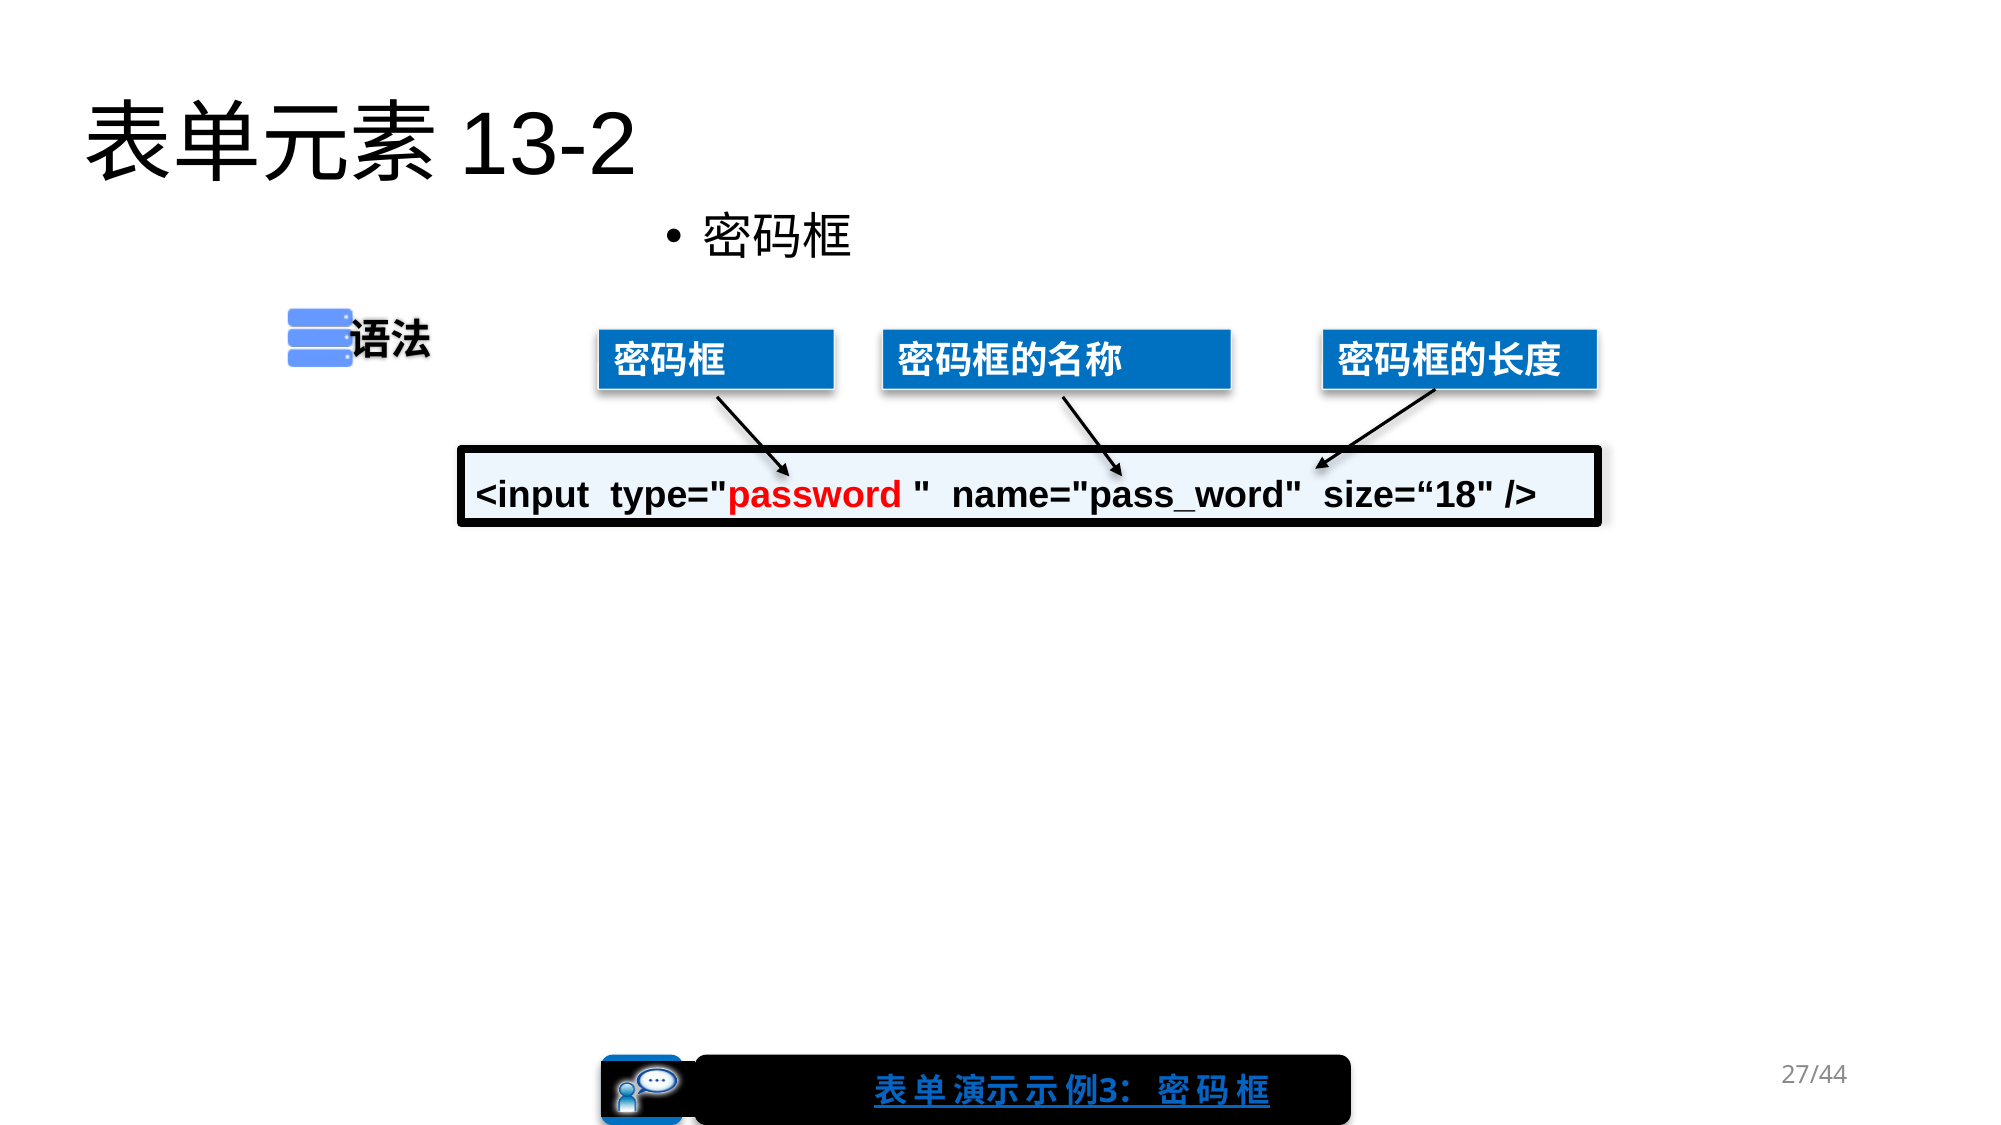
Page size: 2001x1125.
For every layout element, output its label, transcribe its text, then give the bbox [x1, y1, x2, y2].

title 表单元素13-2 [68, 49, 661, 207]
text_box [713, 400, 793, 473]
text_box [285, 304, 448, 371]
text_box 密码框 [597, 328, 835, 390]
slide_number 27/44 [1412, 1042, 1863, 1103]
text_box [600, 1054, 1351, 1125]
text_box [1335, 368, 1415, 490]
text_box 密码框的长度 [1322, 328, 1598, 390]
text_box <input type="password " name="pass_word" size=“18" /> [460, 449, 1598, 523]
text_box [1052, 407, 1133, 467]
text_box 密码框的名称 [882, 328, 1232, 390]
list 密码框 [650, 185, 2000, 973]
